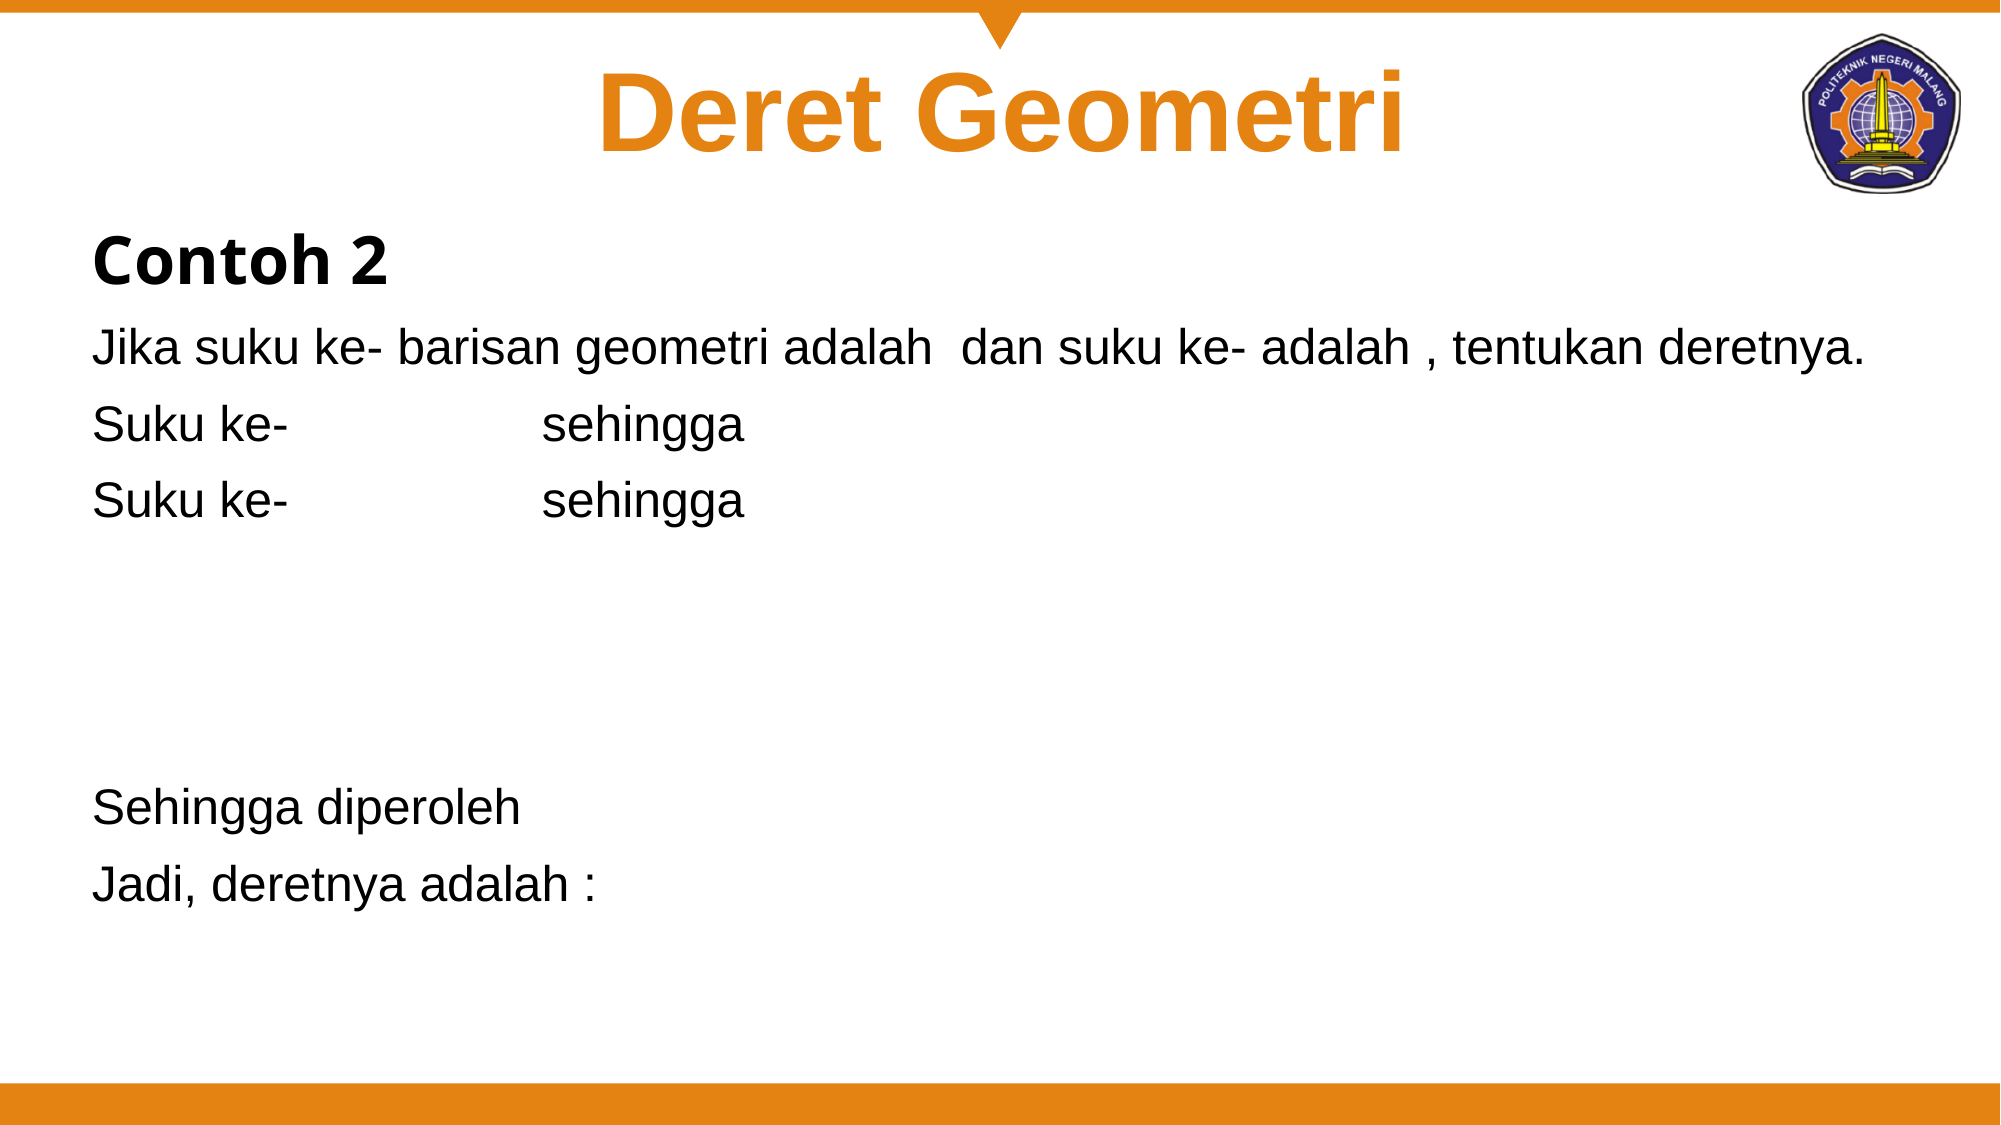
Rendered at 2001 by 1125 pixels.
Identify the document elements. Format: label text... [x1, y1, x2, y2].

picture [1802, 33, 1961, 194]
list Deret Geometri [53, 55, 1802, 175]
